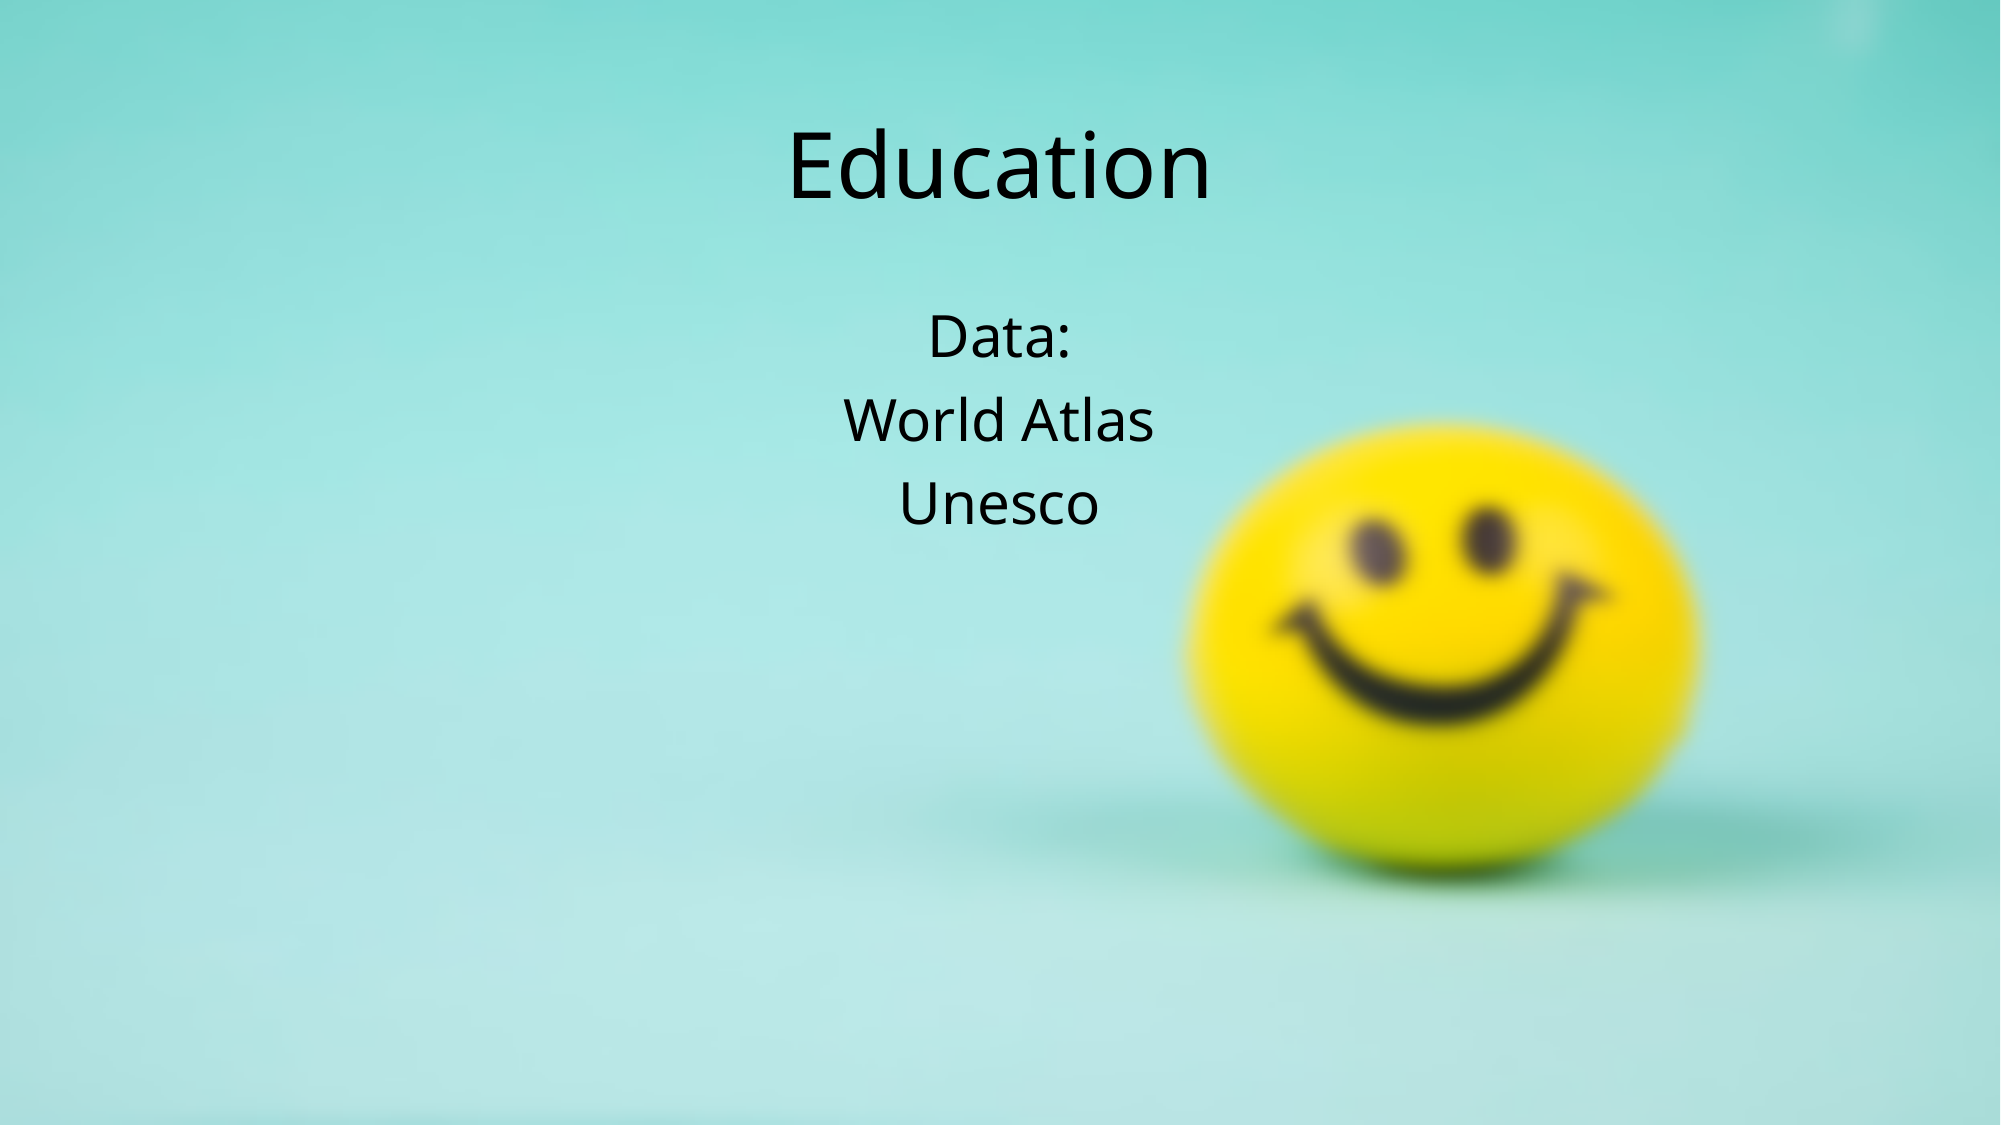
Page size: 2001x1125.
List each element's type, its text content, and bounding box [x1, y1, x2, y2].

list Data: World Atlas Unesco [137, 299, 1863, 1014]
title Education [137, 59, 1863, 278]
picture [0, 0, 2001, 1125]
